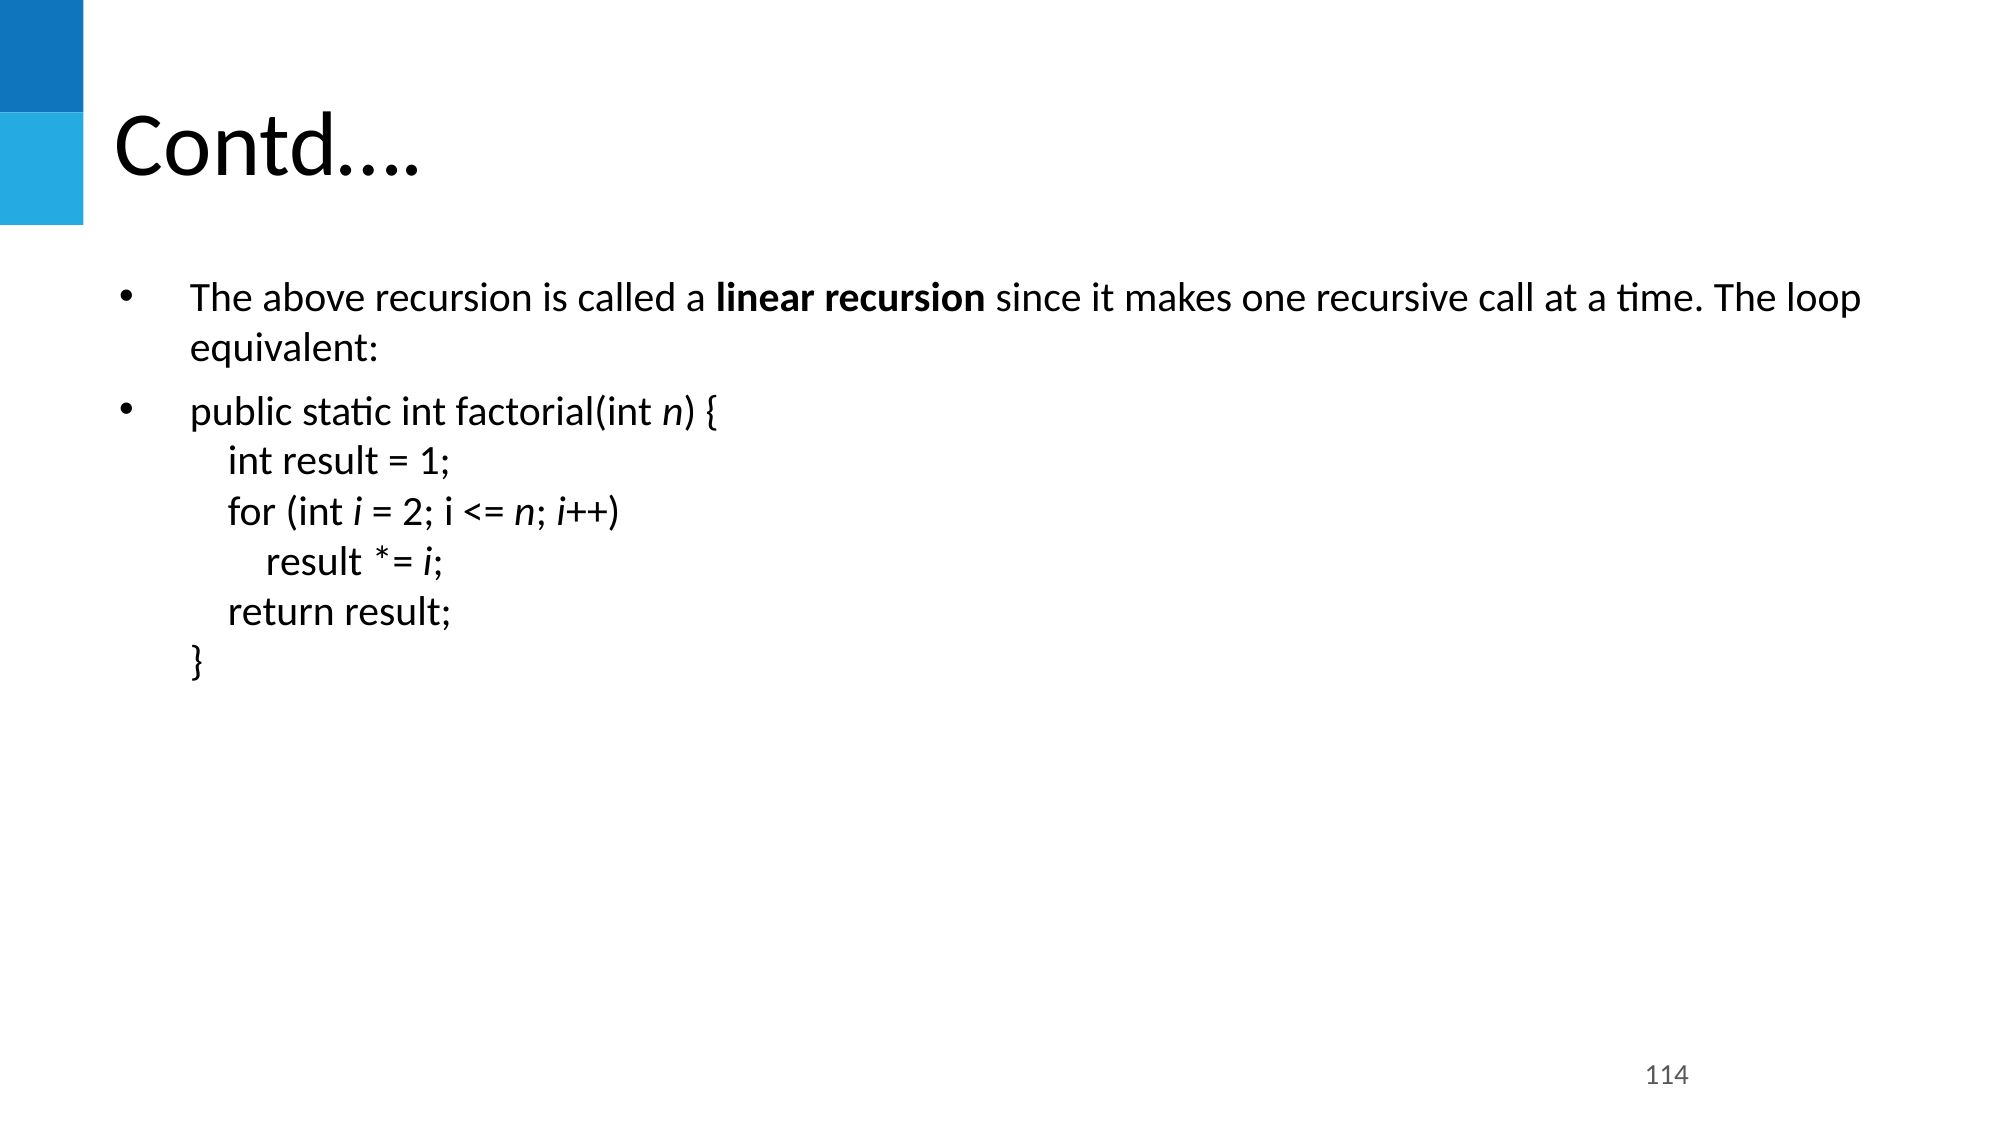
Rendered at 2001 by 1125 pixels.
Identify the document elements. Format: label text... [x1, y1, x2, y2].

slide_number 114 [1433, 1042, 1900, 1103]
title Contd…. [99, 45, 1900, 233]
list The above recursion is called a linear recursion since it makes one recursive call at a time. The loop equivalent: public static int factorial(int n) { int result = 1; for (int i = 2; i <= n; i++) result *= i; return result; } [99, 262, 1900, 1005]
